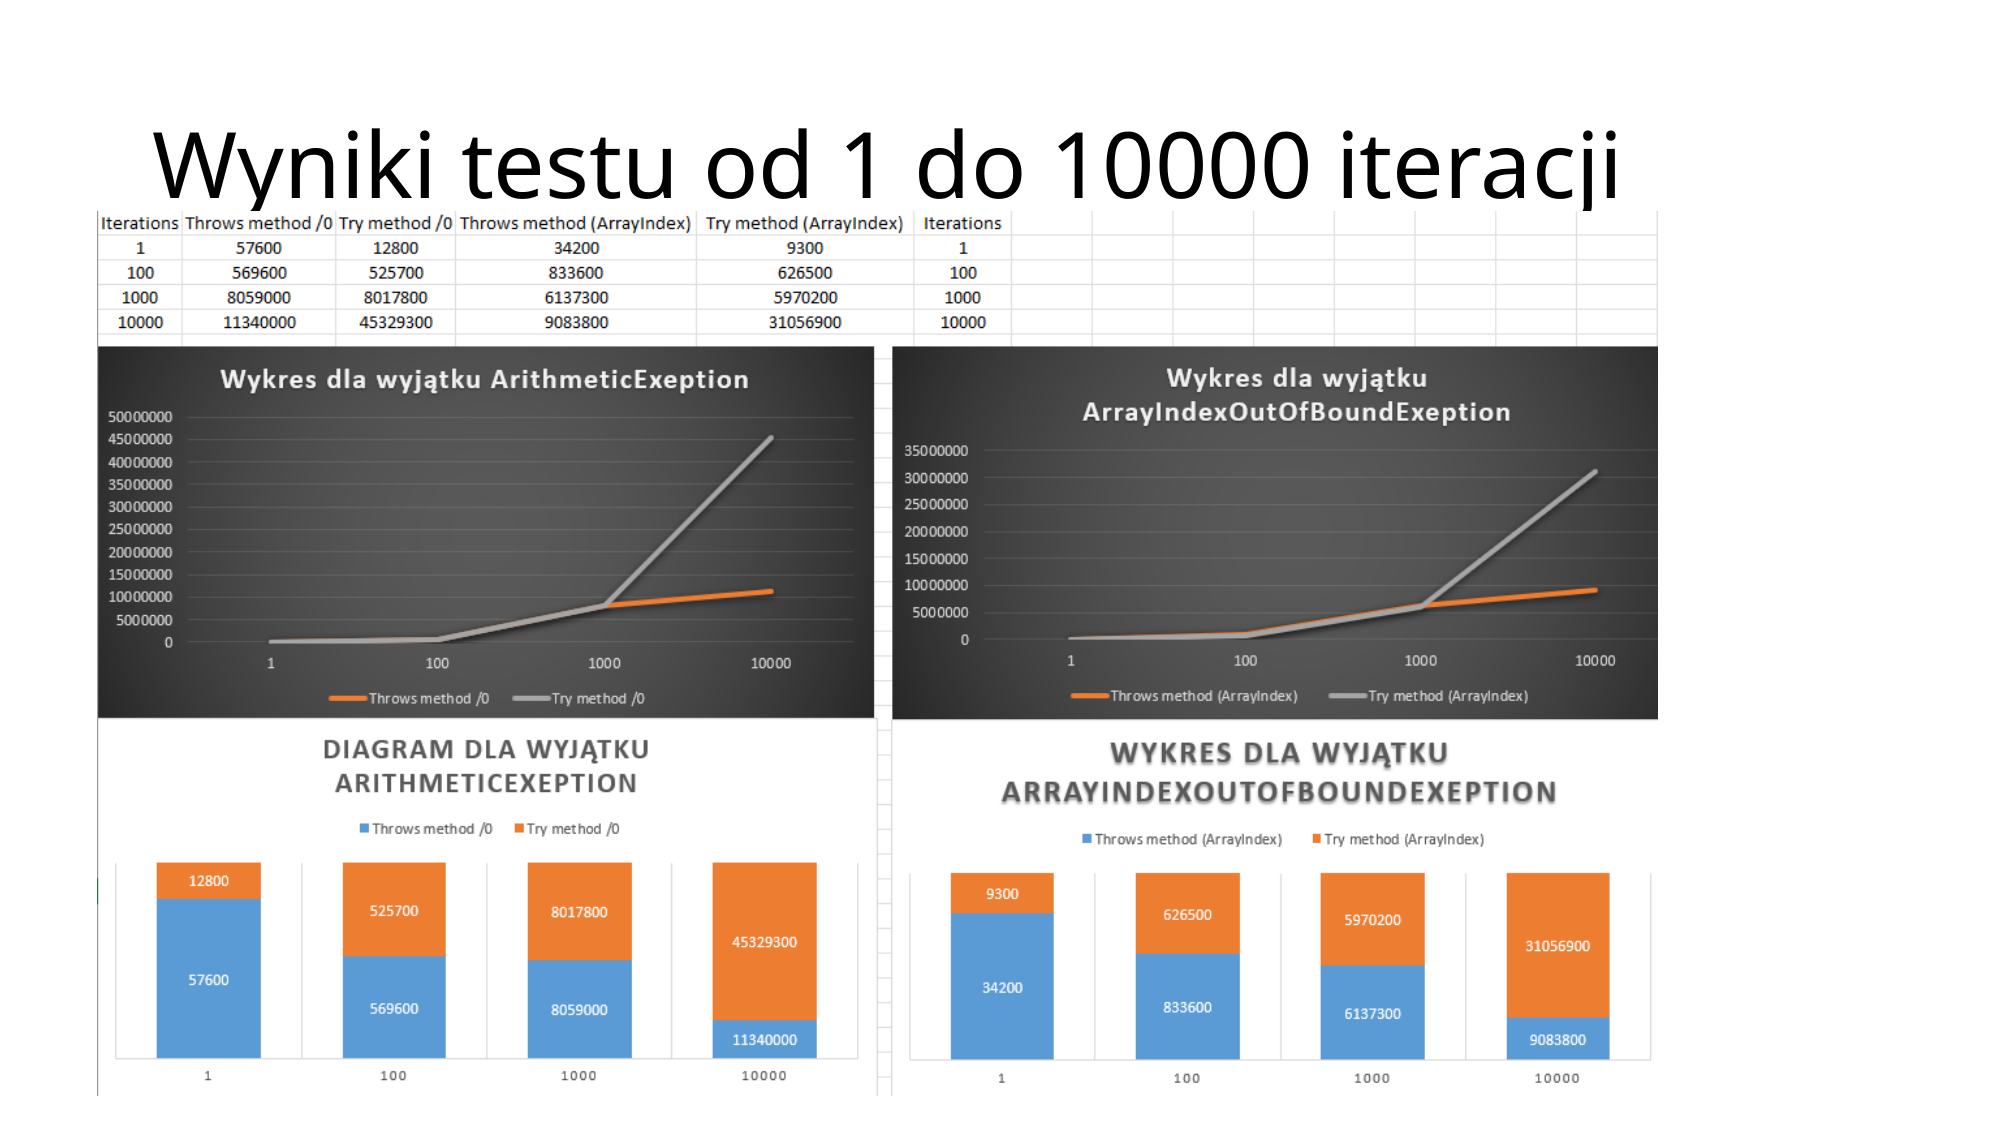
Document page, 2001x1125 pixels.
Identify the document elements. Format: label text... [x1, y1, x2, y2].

title Wyniki testu od 1 do 10000 iteracji [137, 59, 1863, 278]
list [97, 211, 1658, 1096]
